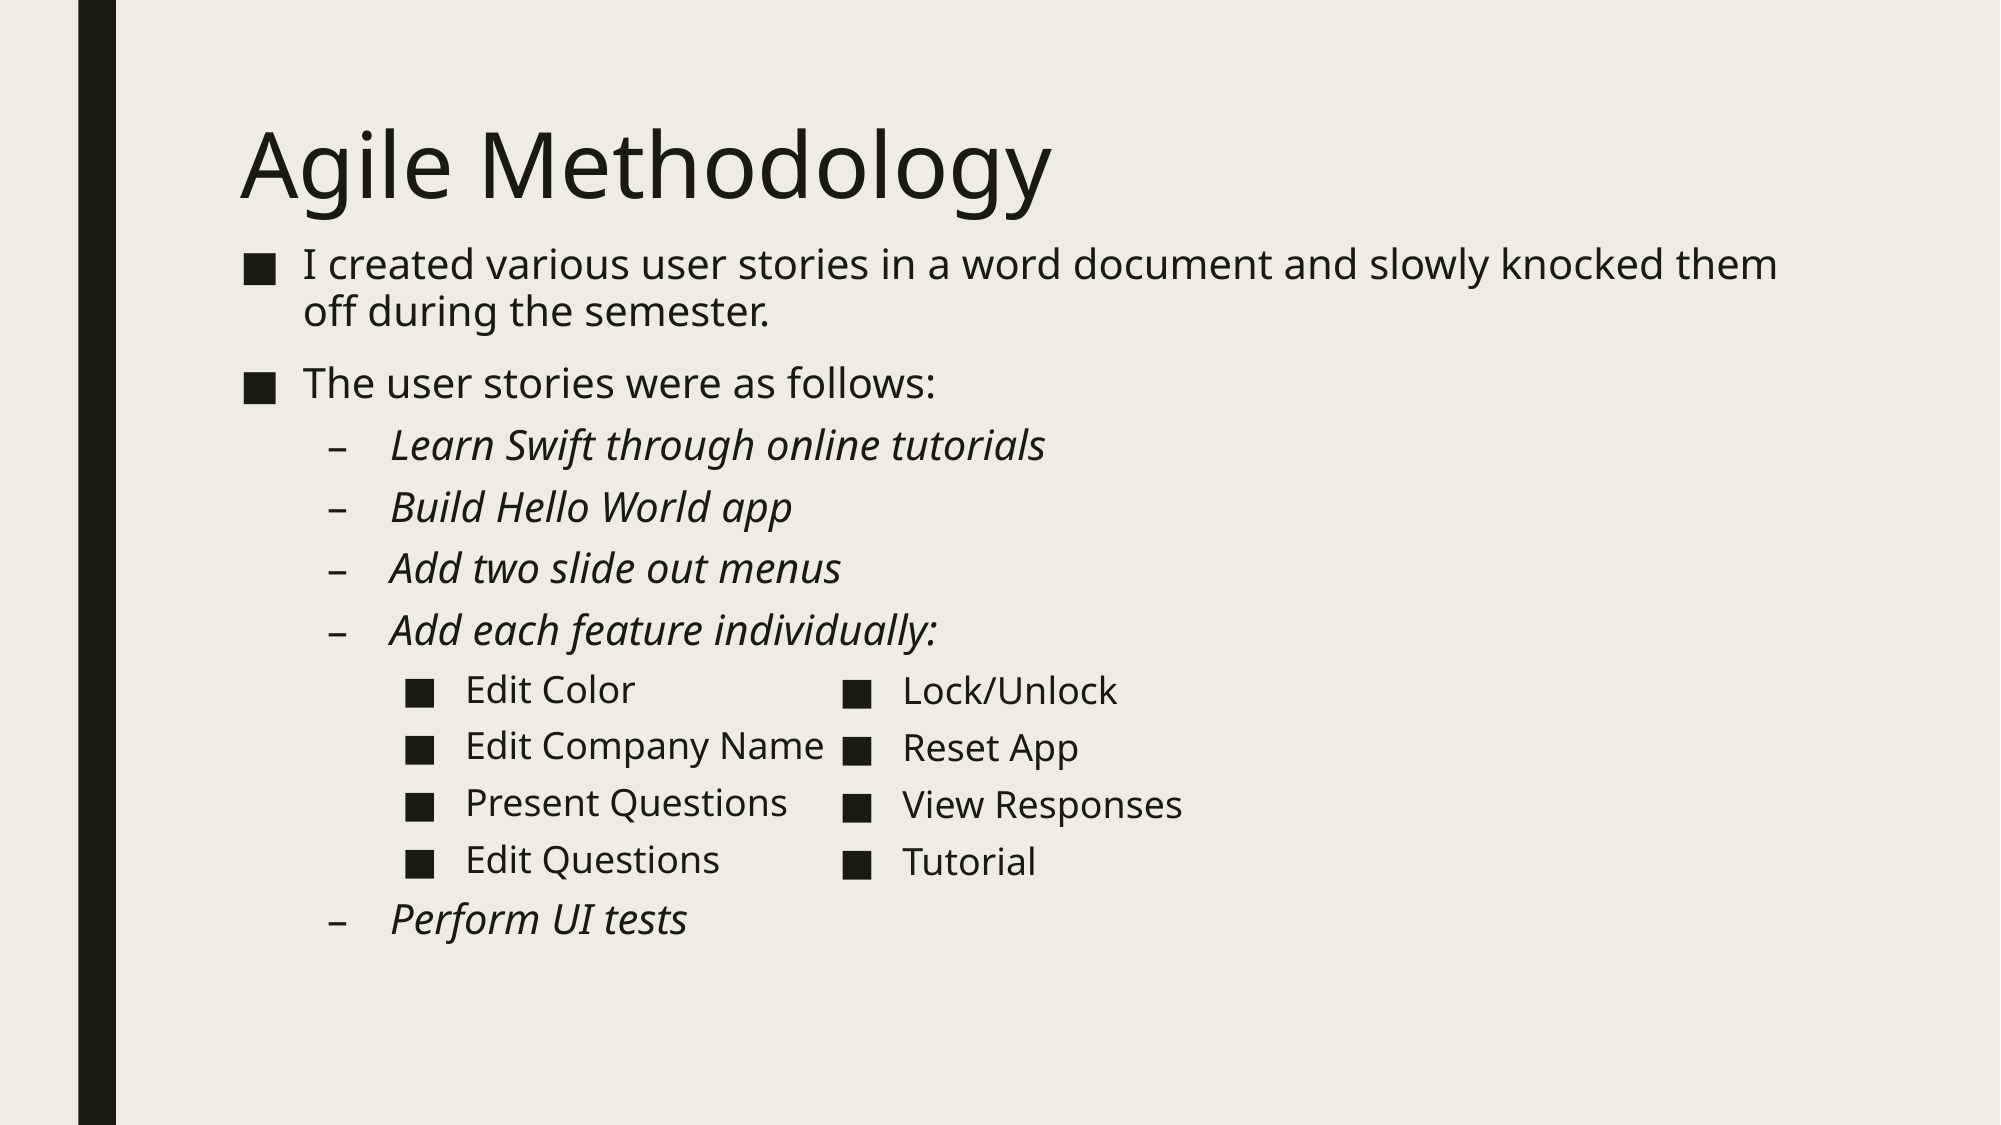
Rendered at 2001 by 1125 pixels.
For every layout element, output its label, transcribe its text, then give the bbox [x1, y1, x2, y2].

title Agile Methodology [225, 112, 1800, 234]
text_box Lock/Unlock Reset App View Responses Tutorial [662, 663, 1198, 941]
list I created various user stories in a word document and slowly knocked them off during the semester. The user stories were as follows: Learn Swift through online tutorials Build Hello World app Add two slide out menus Add each feature individually: Edit Color Edit Company Name Present Questions Edit Questions Perform UI tests [225, 234, 1800, 1027]
